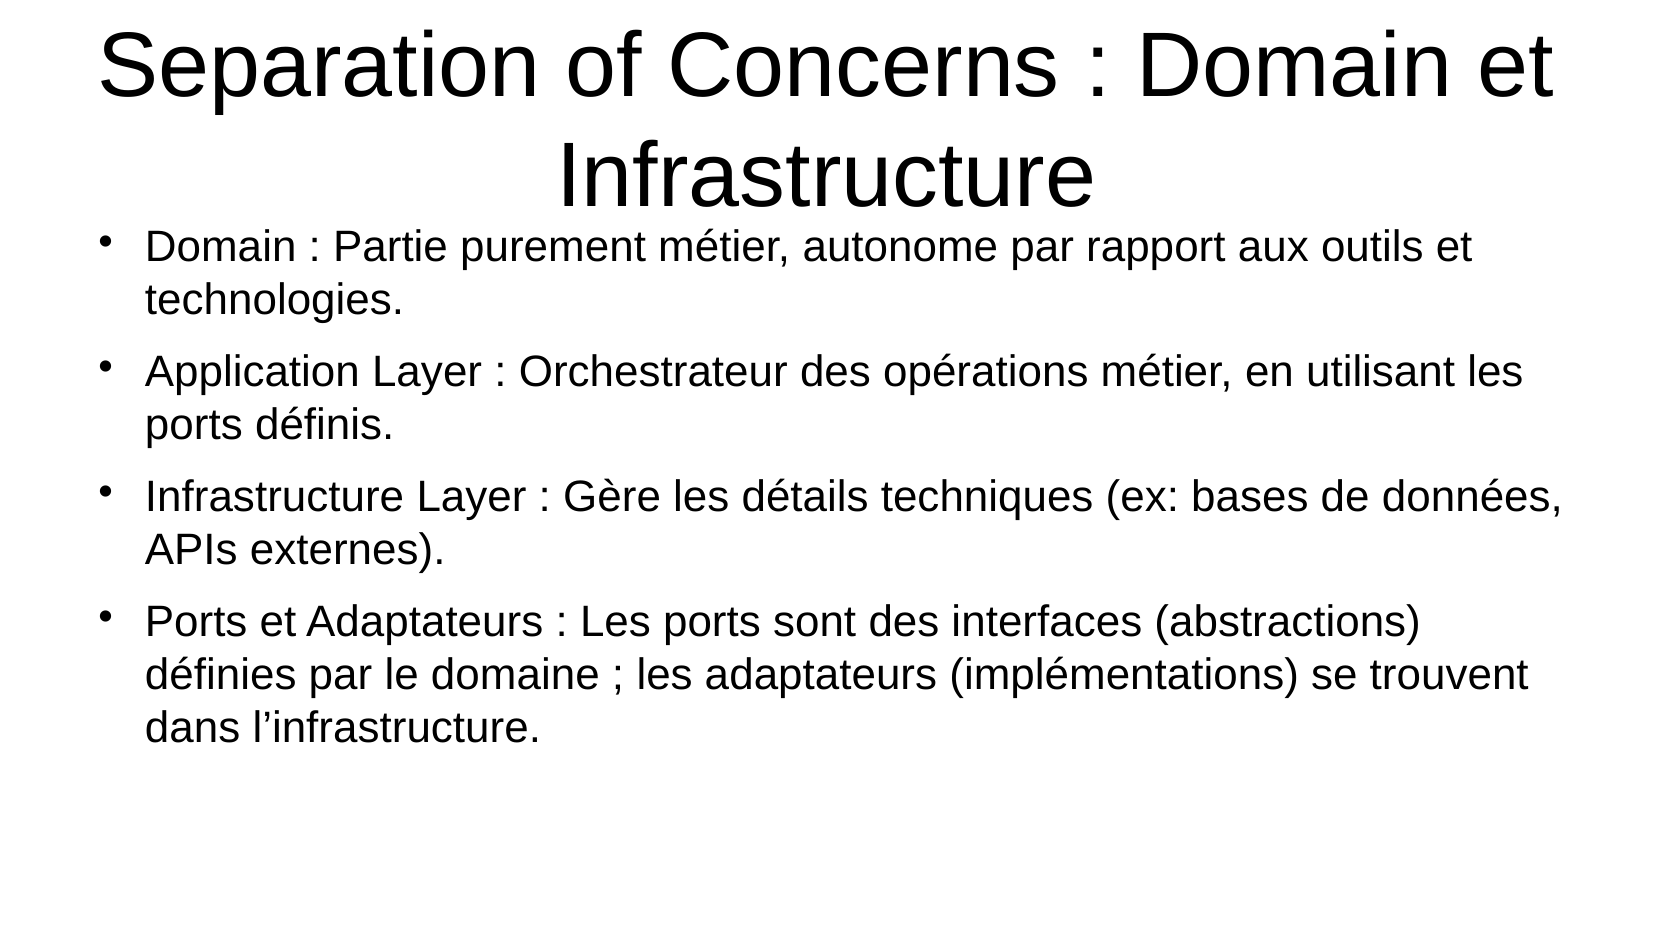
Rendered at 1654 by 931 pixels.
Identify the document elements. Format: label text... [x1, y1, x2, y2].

title Separation of Concerns : Domain et Infrastructure [82, 12, 1571, 217]
list Domain : Partie purement métier, autonome par rapport aux outils et technologies. Application Layer : Orchestrateur des opérations métier, en utilisant les ports définis. Infrastructure Layer : Gère les détails techniques (ex: bases de données, APIs externes). Ports et Adaptateurs : Les ports sont des interfaces (abstractions) définies par le domaine ; les adaptateurs (implémentations) se trouvent dans l’infrastructure. [82, 217, 1571, 757]
